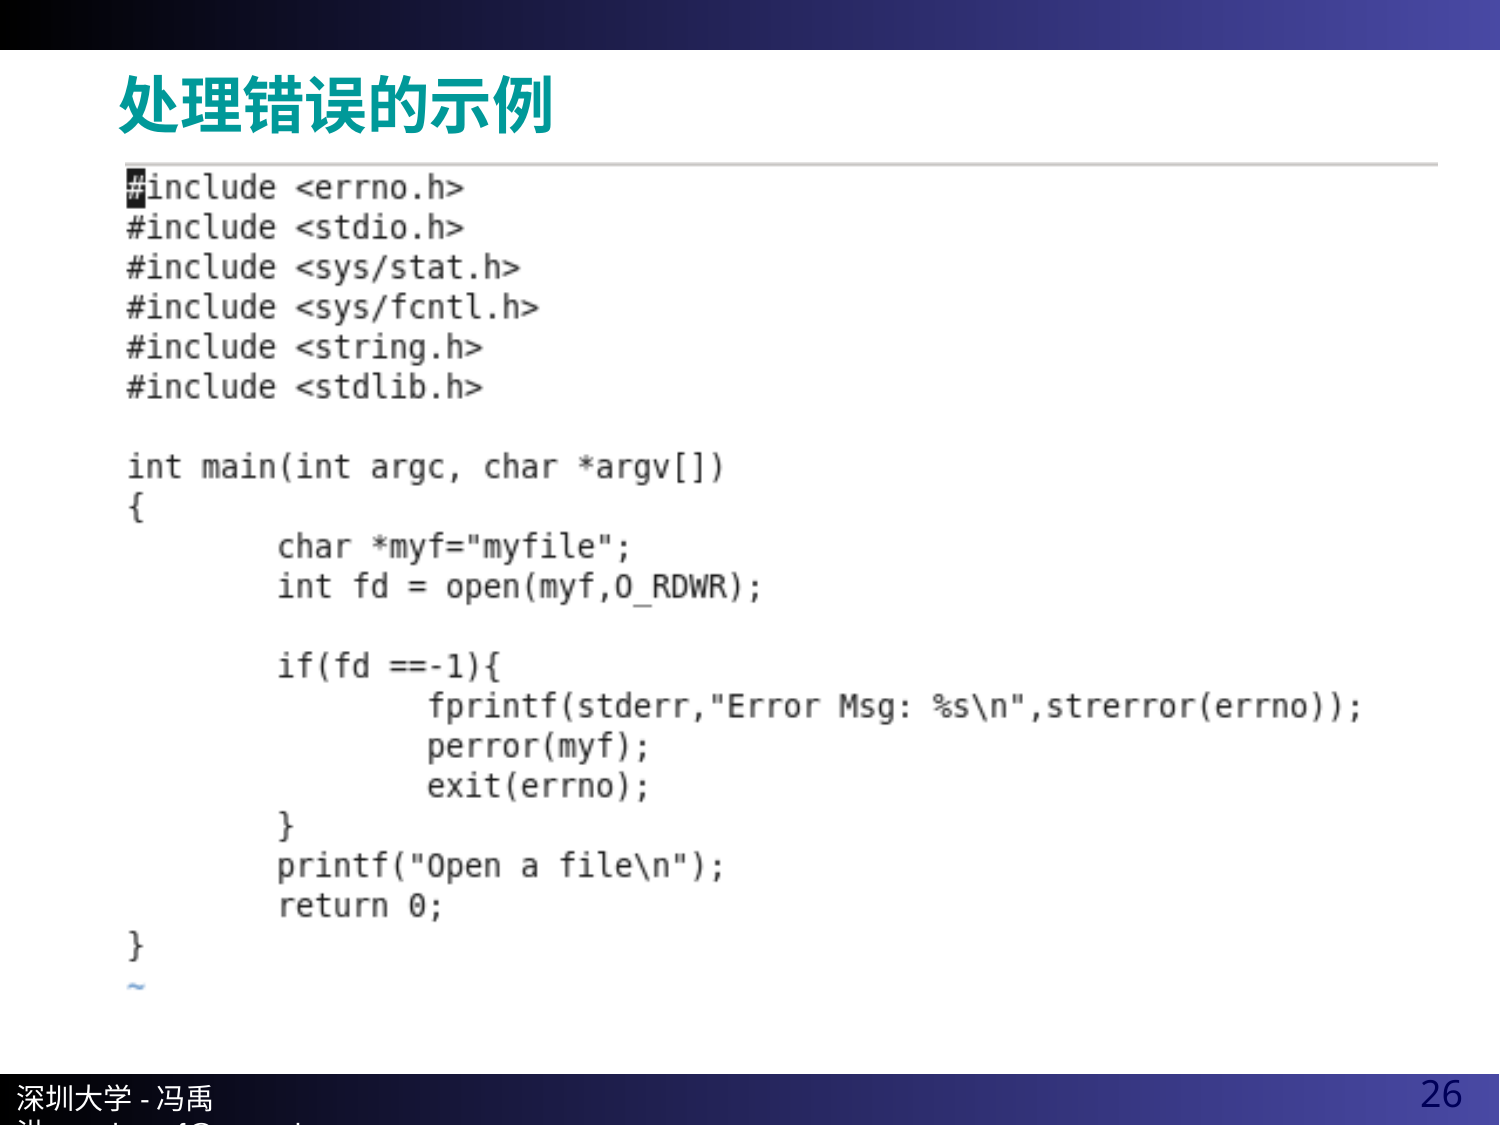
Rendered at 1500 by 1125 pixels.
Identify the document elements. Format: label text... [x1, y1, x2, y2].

title 处理错误的示例 [102, 55, 1386, 151]
picture [124, 162, 1438, 1002]
